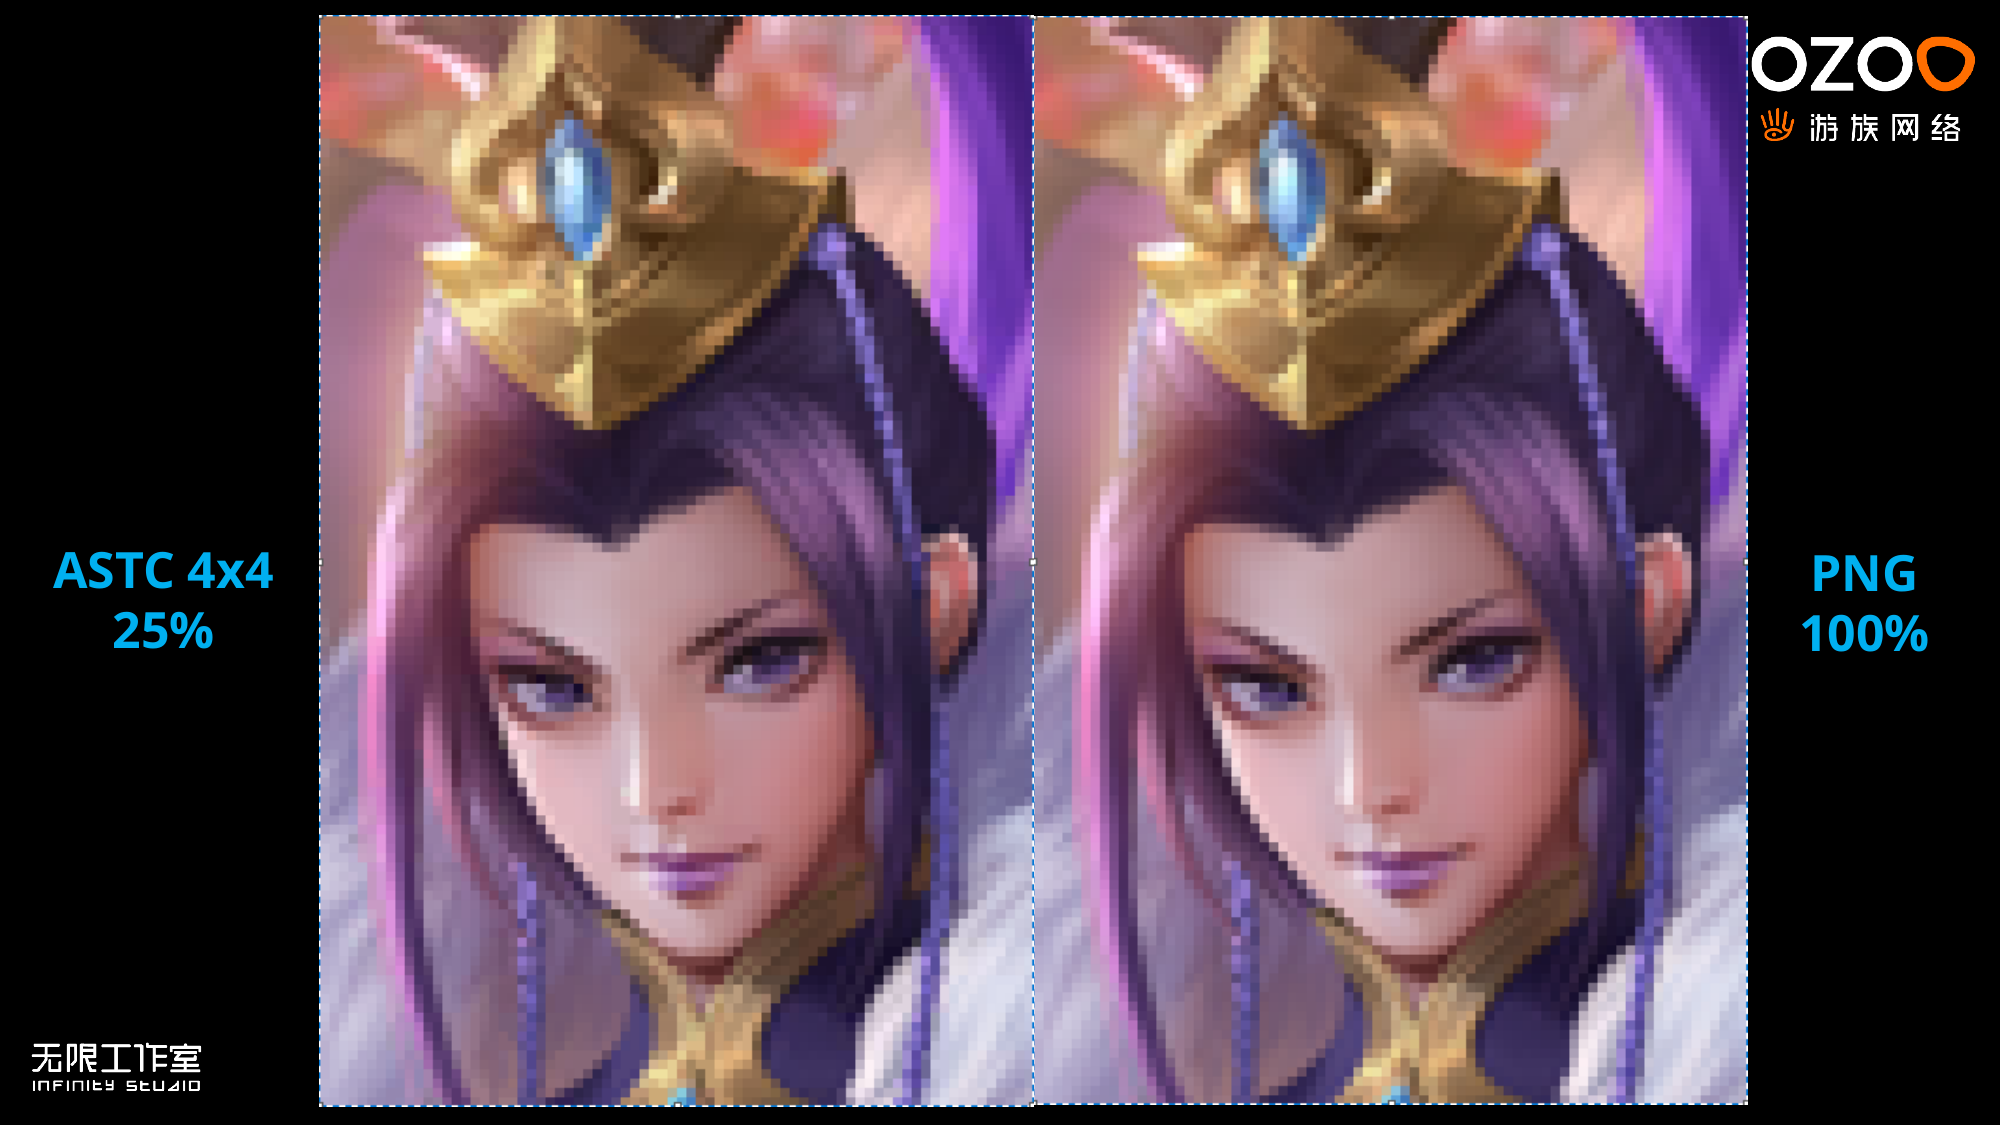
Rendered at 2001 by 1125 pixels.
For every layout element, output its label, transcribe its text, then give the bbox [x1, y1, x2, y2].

text_box ASTC 4x4 25% [0, 531, 319, 727]
picture [319, 15, 1982, 1107]
text_box PNG 100% [1748, 534, 2000, 670]
picture [12, 1026, 220, 1107]
